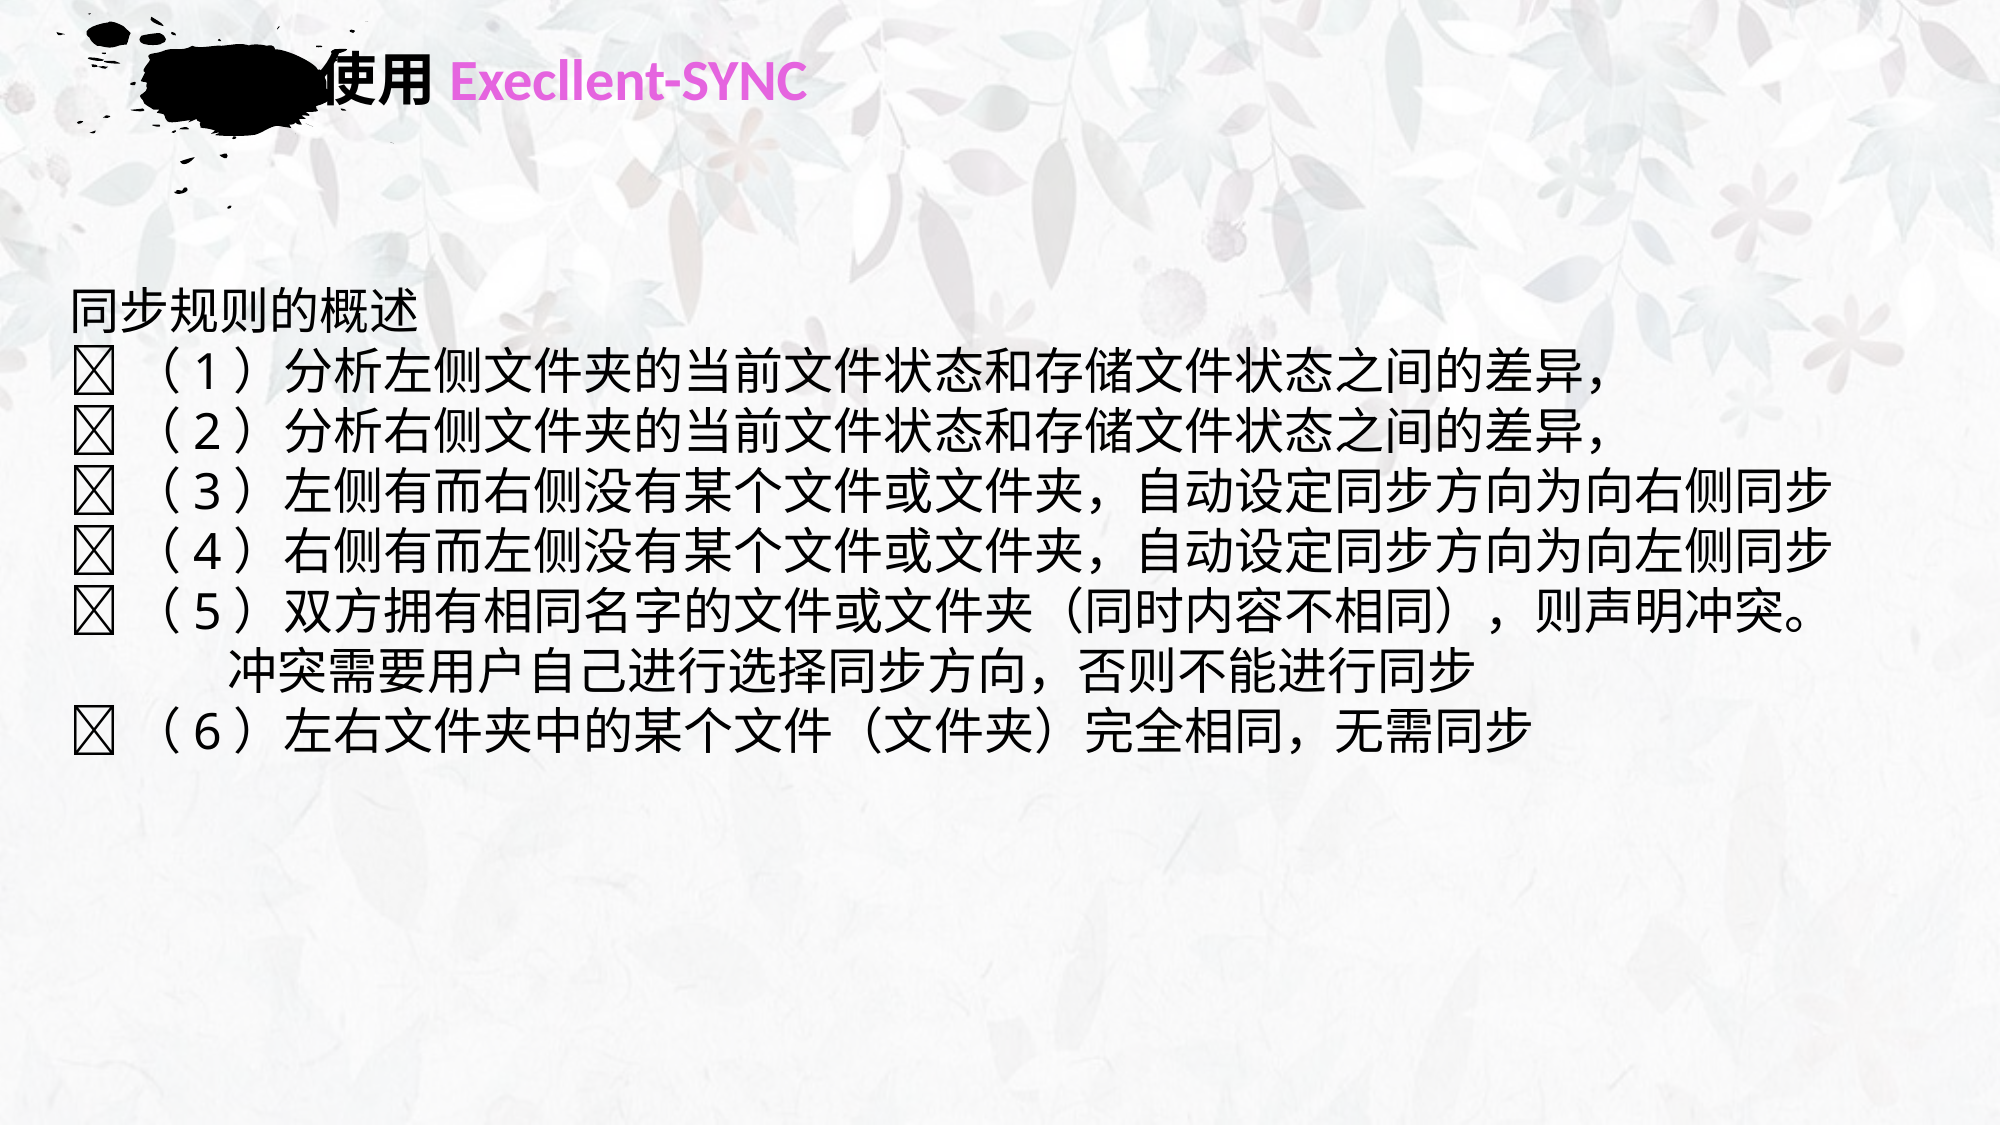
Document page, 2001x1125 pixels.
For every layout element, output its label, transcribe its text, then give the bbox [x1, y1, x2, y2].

text_box 同步规则的概述 （1）分析左侧文件夹的当前文件状态和存储文件状态之间的差异， （2）分析右侧文件夹的当前文件状态和存储文件状态之间的差异， （3）左侧有而右侧没有某个文件或文件夹，自动设定同步方向为向右侧同步 （4）右侧有而左侧没有某个文件或文件夹，自动设定同步方向为向左侧同步 （5）双方拥有相同名字的文件或文件夹（同时内容不相同），则声明冲突。 冲突需要用户自己进行选择同步方向，否则不能进行同步 （6）左右文件夹中的某个文件（文件夹）完全相同，无需同步 [54, 272, 1908, 768]
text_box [54, 0, 1200, 210]
